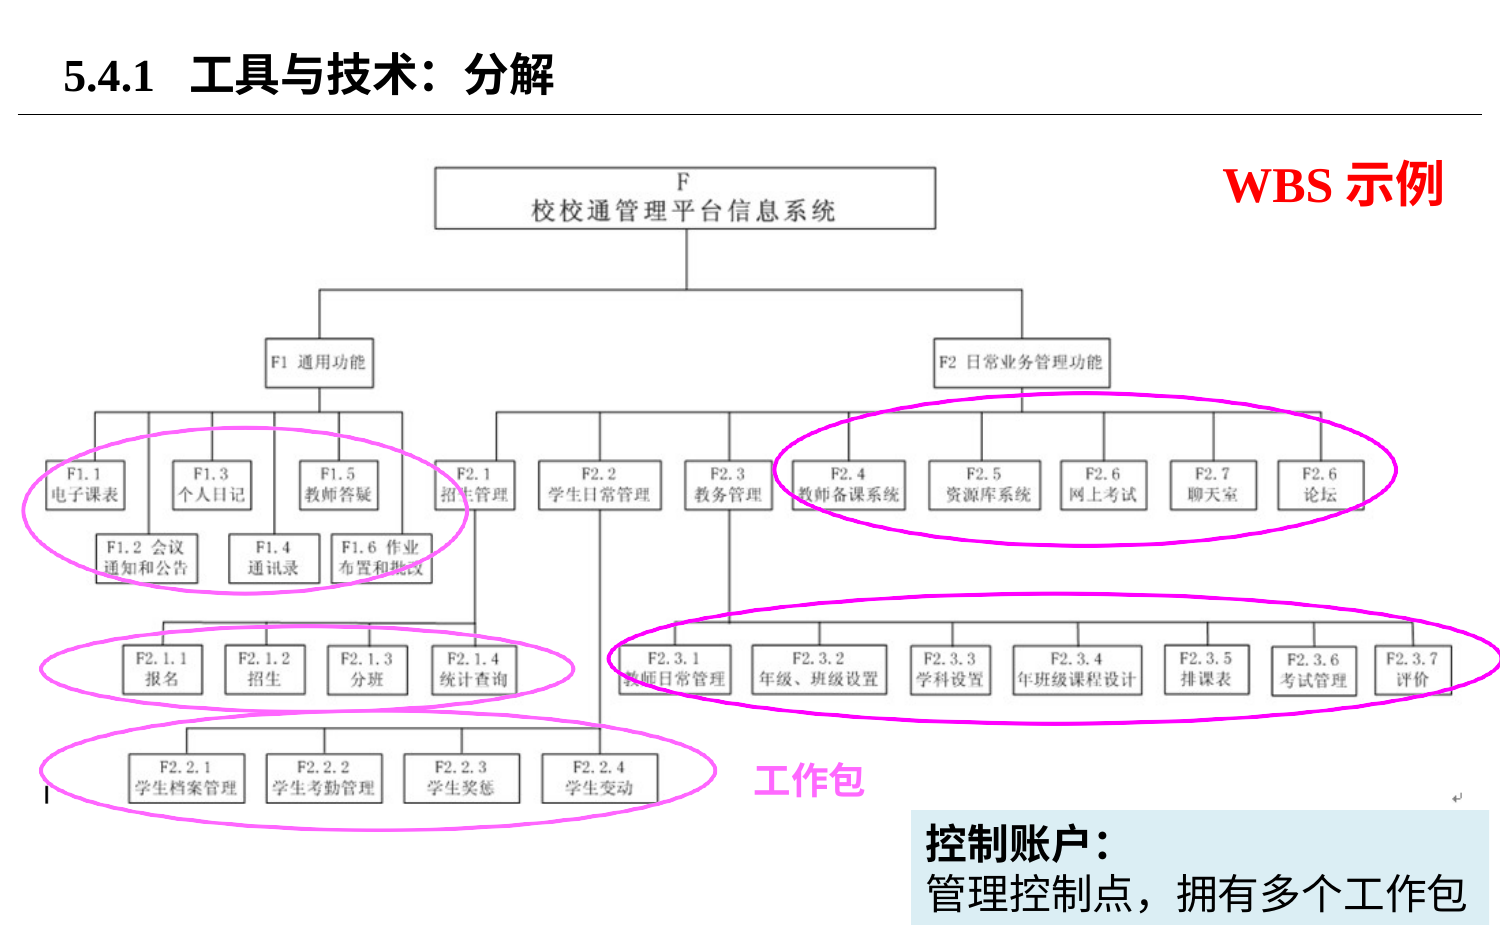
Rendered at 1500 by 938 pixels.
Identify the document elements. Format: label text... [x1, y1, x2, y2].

text_box [21, 391, 1500, 832]
text_box 工作包 [739, 749, 913, 810]
text_box WBS示例 [1207, 145, 1471, 220]
title 5.4.1 工具与技术：分解 [48, 19, 1005, 127]
text_box [10, 145, 1492, 823]
text_box 控制账户： 管理控制点，拥有多个工作包 [911, 810, 1490, 925]
